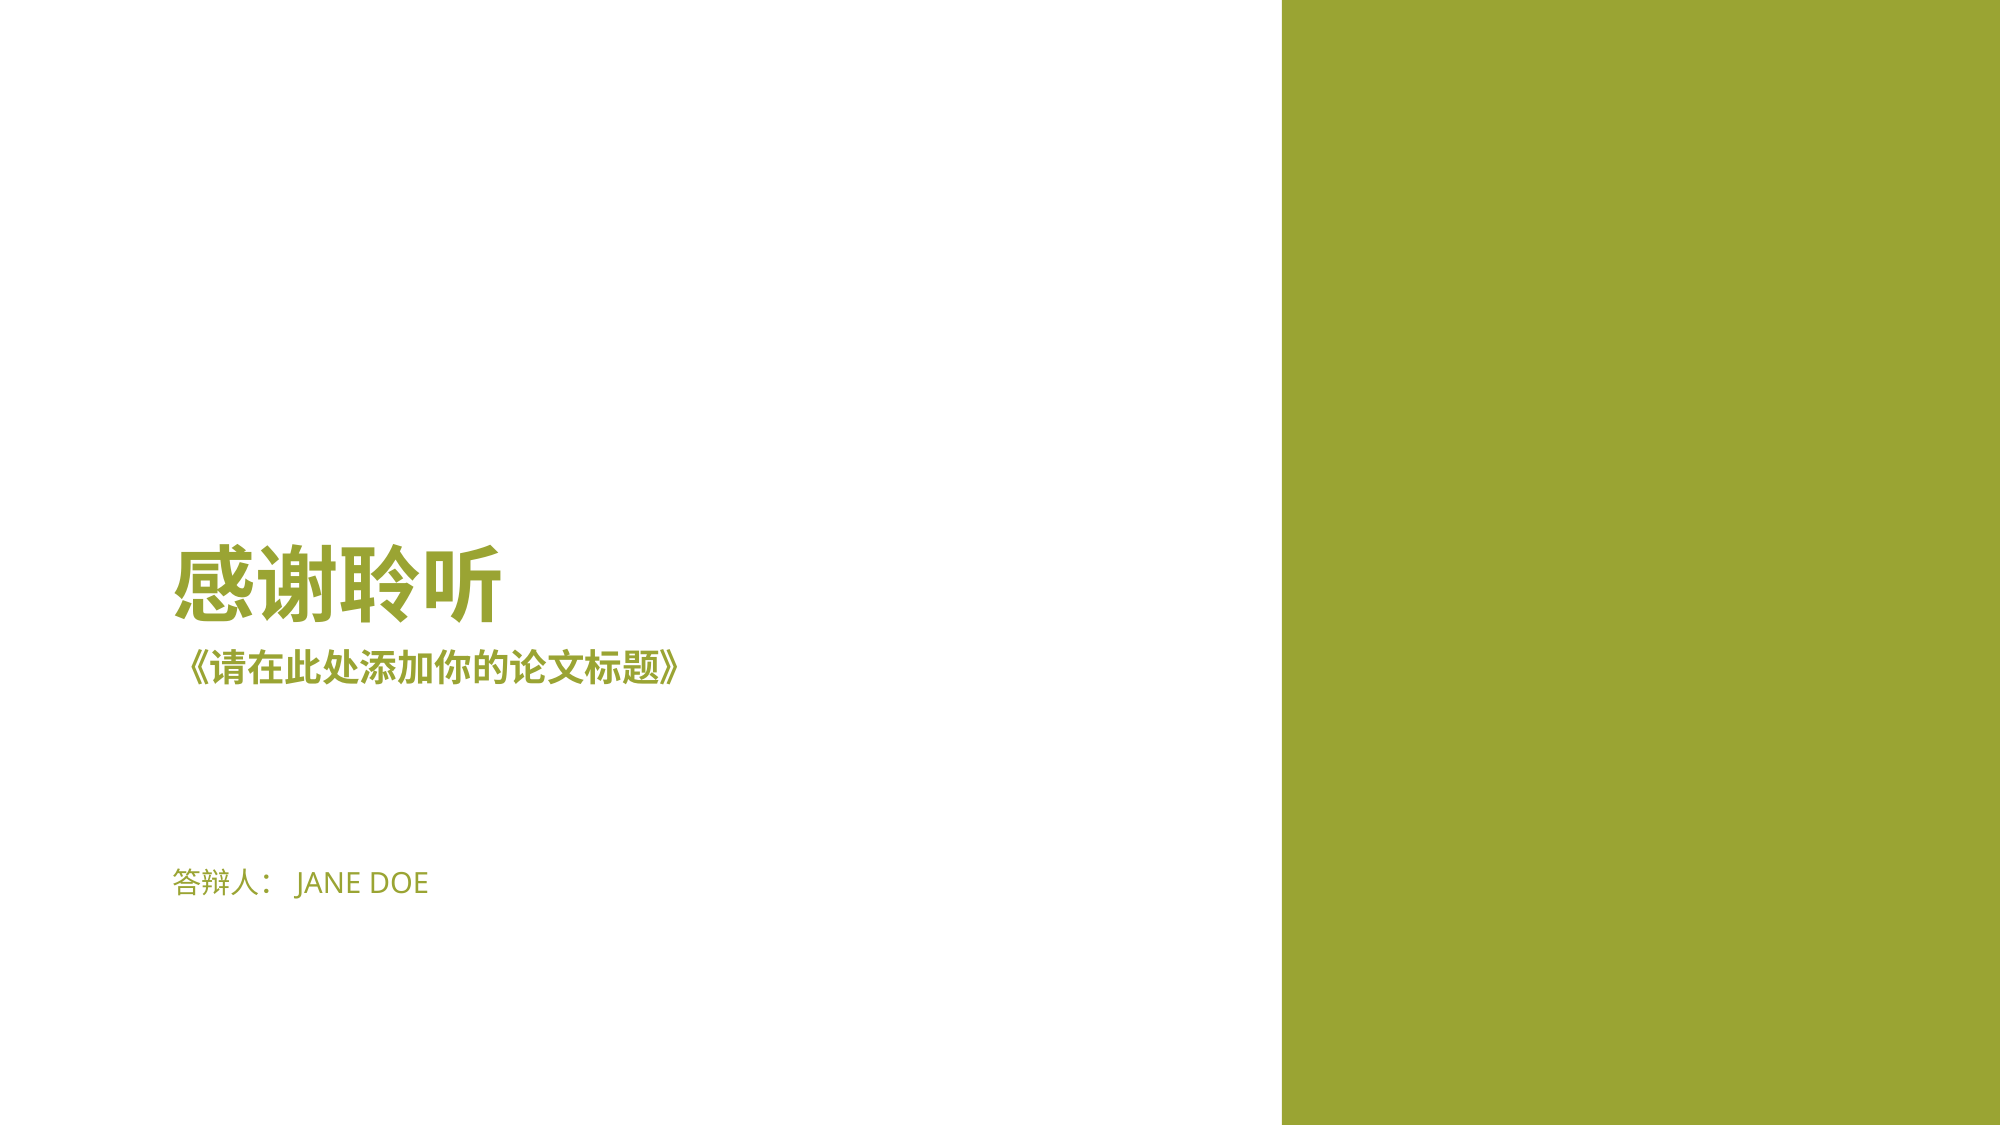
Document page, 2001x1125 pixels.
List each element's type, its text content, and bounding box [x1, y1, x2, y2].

list 感谢聆听 [157, 535, 1105, 642]
list 《请在此处添加你的论文标题》 [157, 642, 1105, 688]
list 答辩人：JANE DOE [157, 860, 1105, 907]
